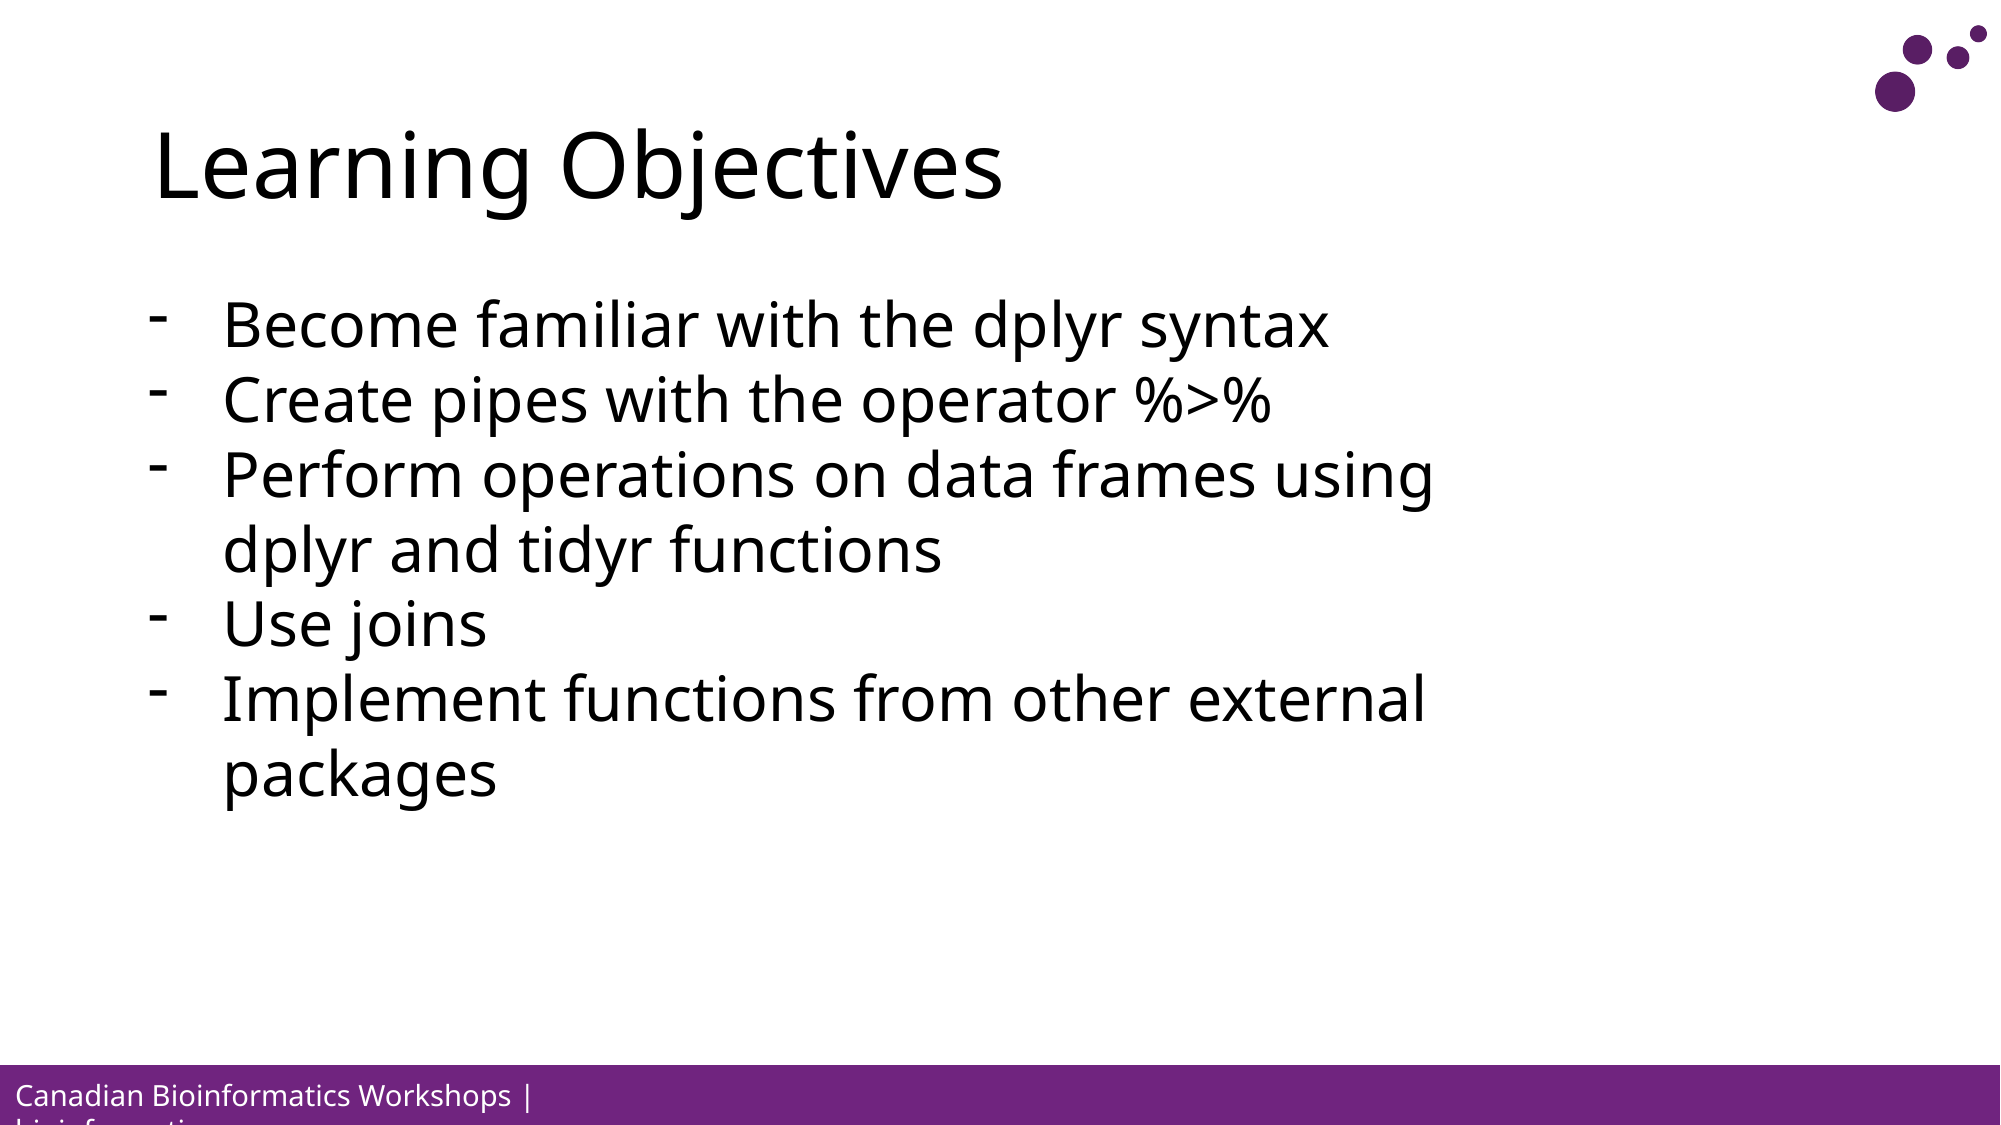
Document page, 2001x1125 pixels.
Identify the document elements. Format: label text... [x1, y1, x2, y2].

title Learning Objectives [137, 59, 1863, 278]
picture [1862, 0, 2000, 138]
text_box Become familiar with the dplyr syntax Create pipes with the operator %>% Perform operations on data frames using dplyr and tidyr functions Use joins Implement functions from other external packages [133, 277, 1555, 817]
